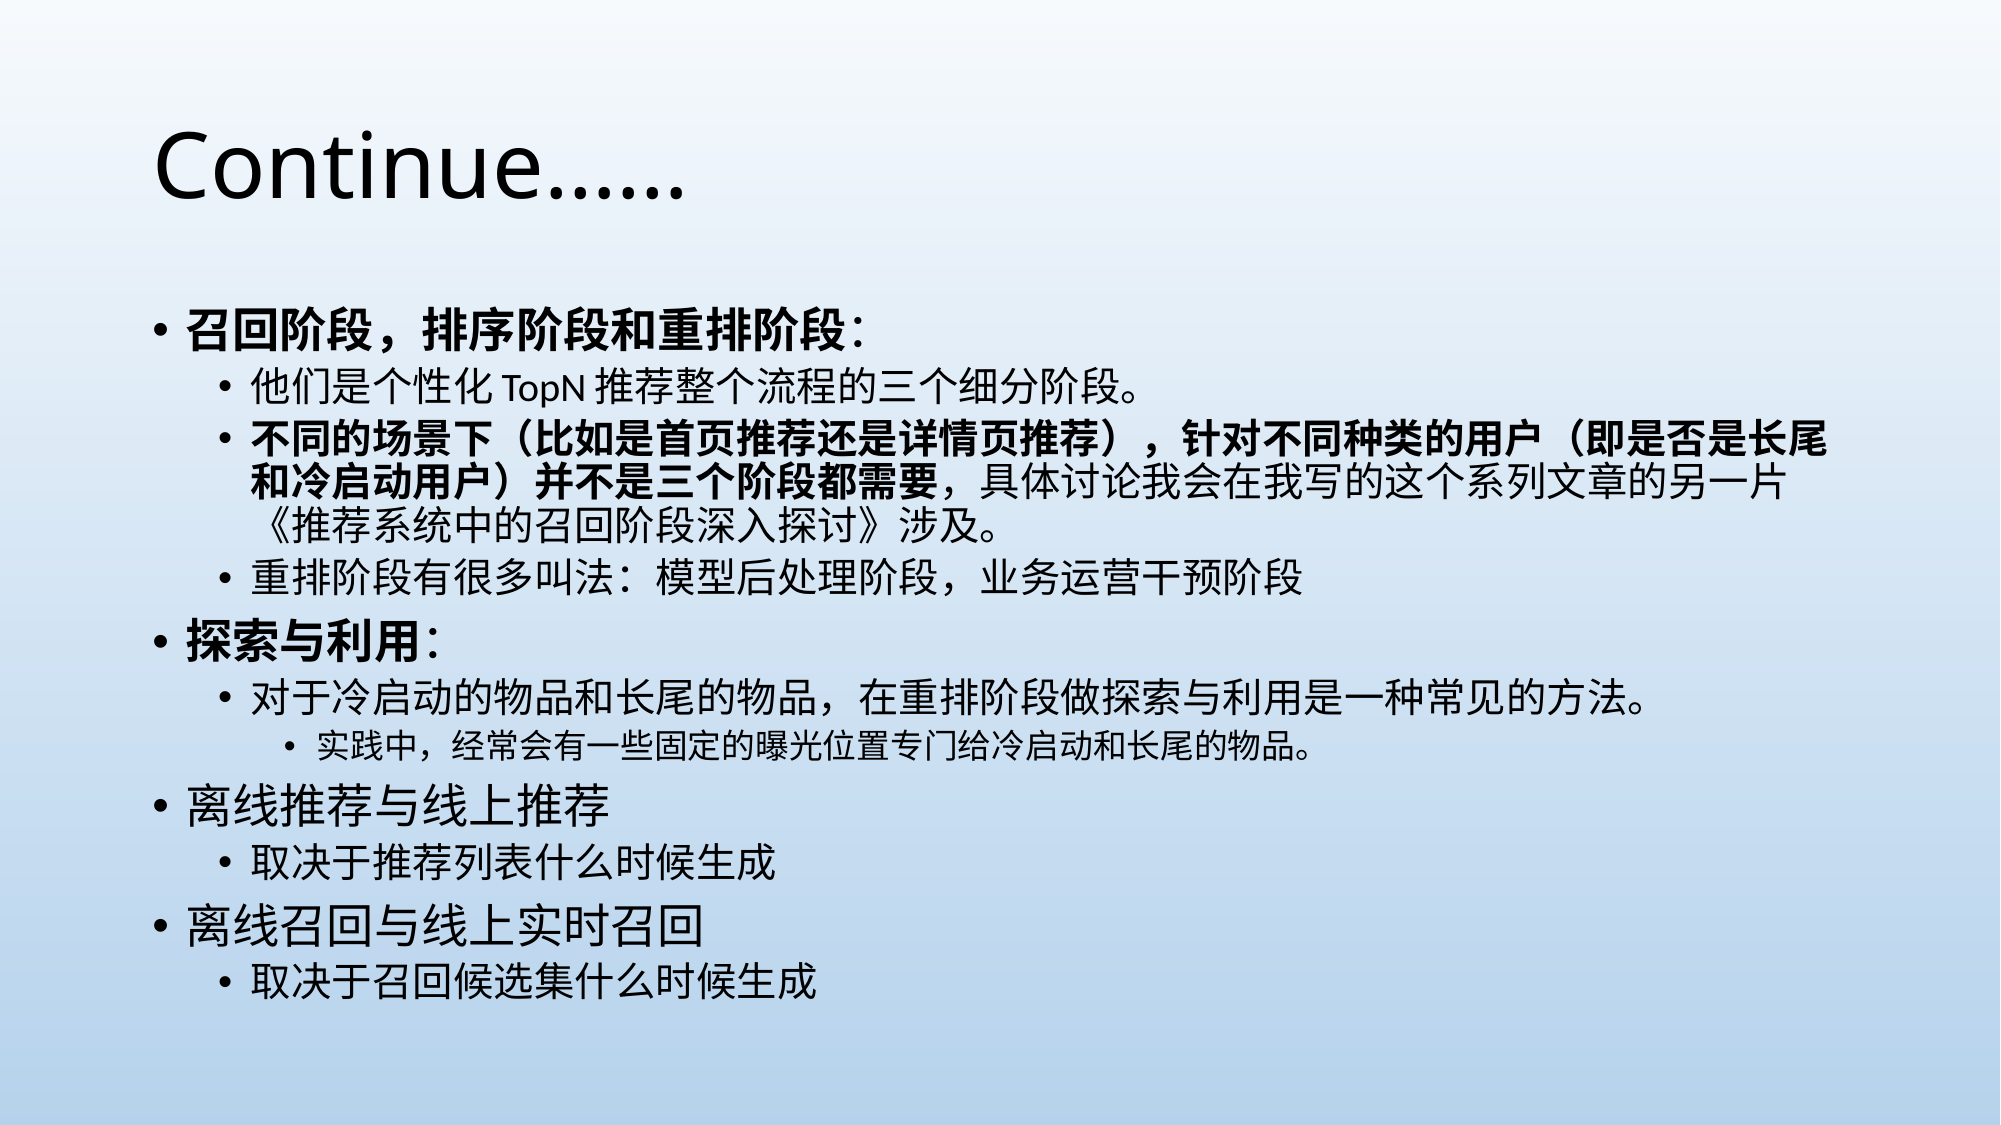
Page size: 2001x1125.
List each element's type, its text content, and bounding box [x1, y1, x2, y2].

title Continue…… [137, 59, 1863, 278]
list 召回阶段，排序阶段和重排阶段： 他们是个性化TopN推荐整个流程的三个细分阶段。 不同的场景下（比如是首页推荐还是详情页推荐），针对不同种类的用户（即是否是长尾和冷启动用户）并不是三个阶段都需要，具体讨论我会在我写的这个系列文章的另一片《推荐系统中的召回阶段深入探讨》涉及。 重排阶段有很多叫法：模型后处理阶段，业务运营干预阶段 探索与利用： 对于冷启动的物品和长尾的物品，在重排阶段做探索与利用是一种常见的方法。 实践中，经常会有一些固定的曝光位置专门给冷启动和长尾的物品。 离线推荐与线上推荐 取决于推荐列表什么时候生成 离线召回与线上实时召回 取决于召回候选集什么时候生成 [137, 299, 1863, 1014]
